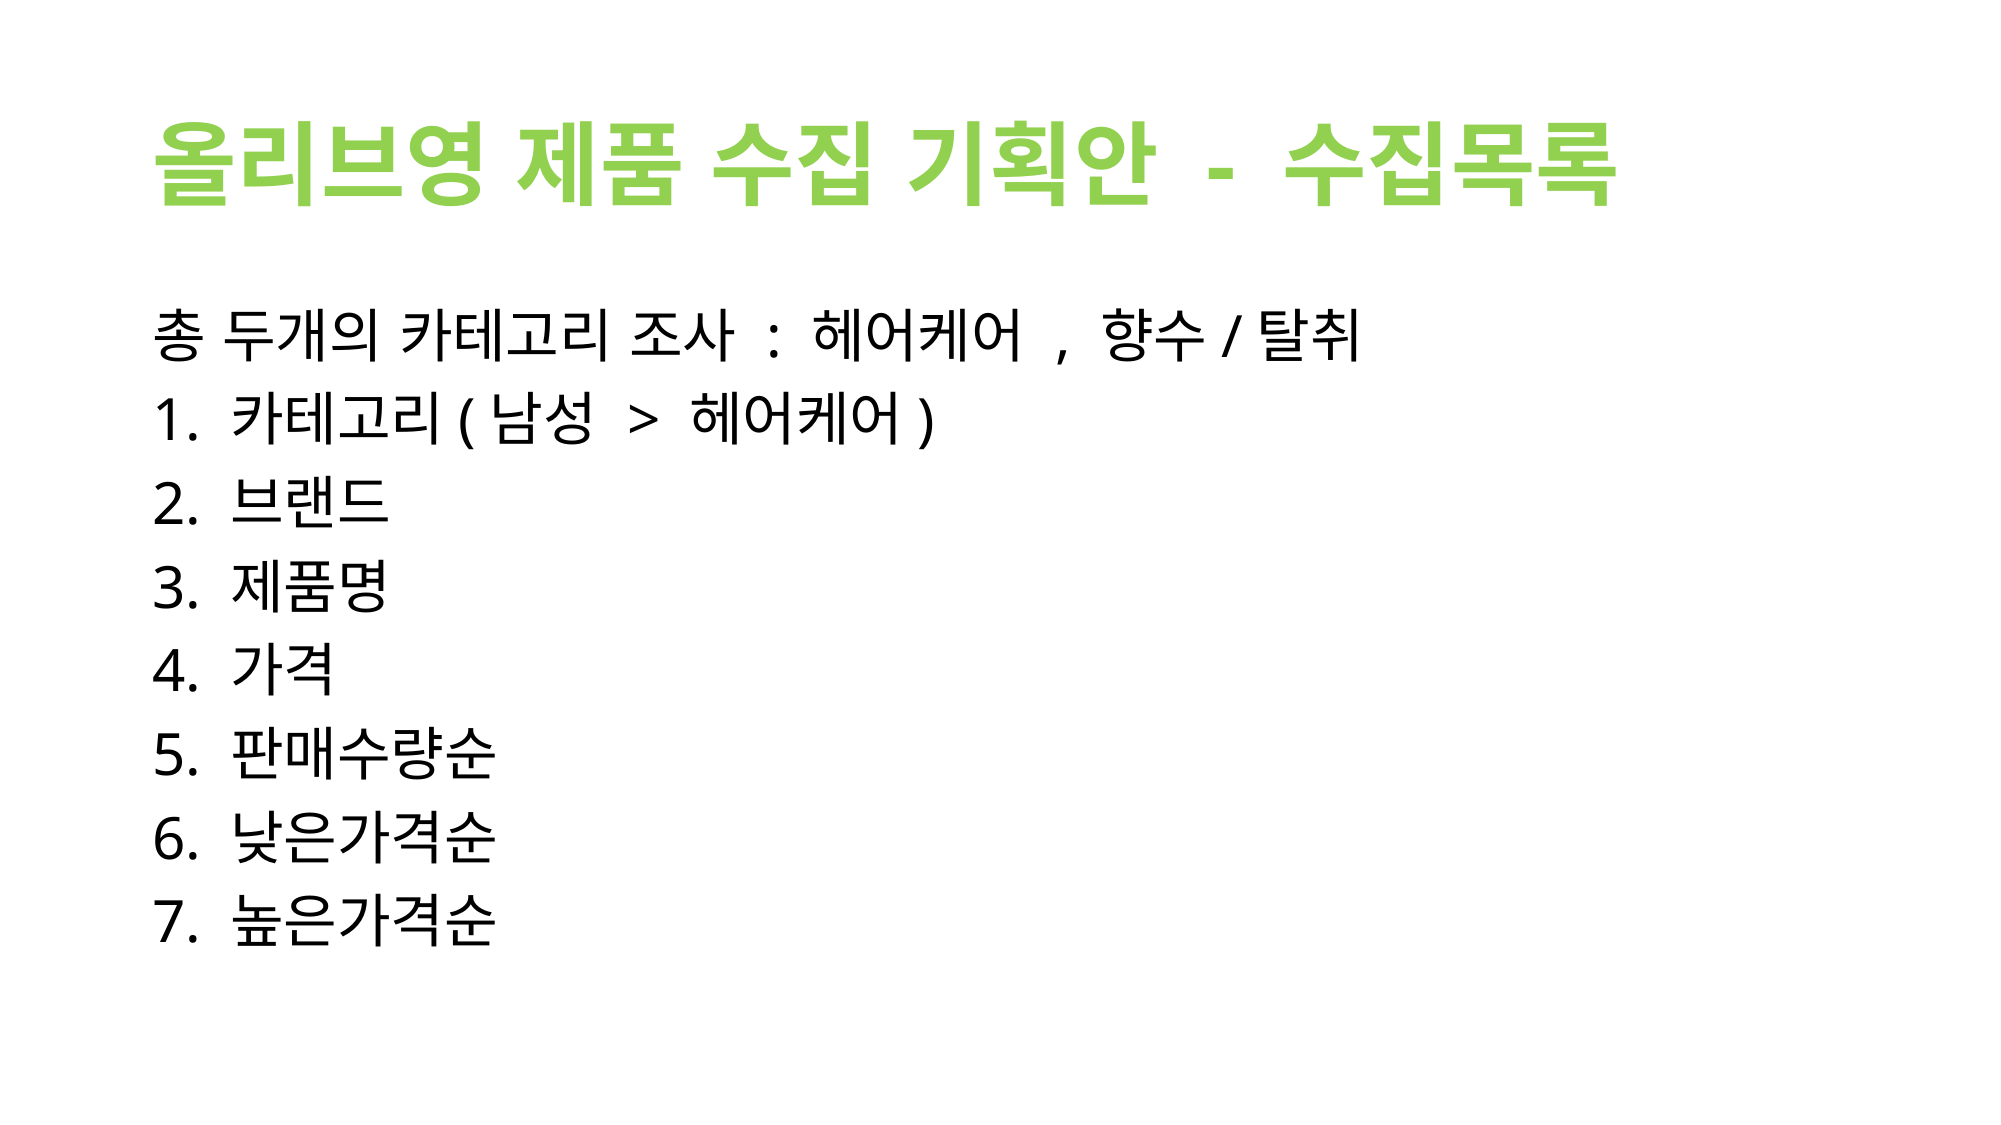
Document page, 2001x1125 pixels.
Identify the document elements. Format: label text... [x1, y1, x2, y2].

list 총 두개의 카테고리 조사 : 헤어케어 , 향수/탈취 1. 카테고리(남성 > 헤어케어) 2. 브랜드 3. 제품명 4. 가격 5. 판매수량순 6. 낮은가격순 7. 높은가격순 [137, 299, 1863, 1014]
title 올리브영 제품 수집 기획안 - 수집목록 [137, 59, 1863, 278]
